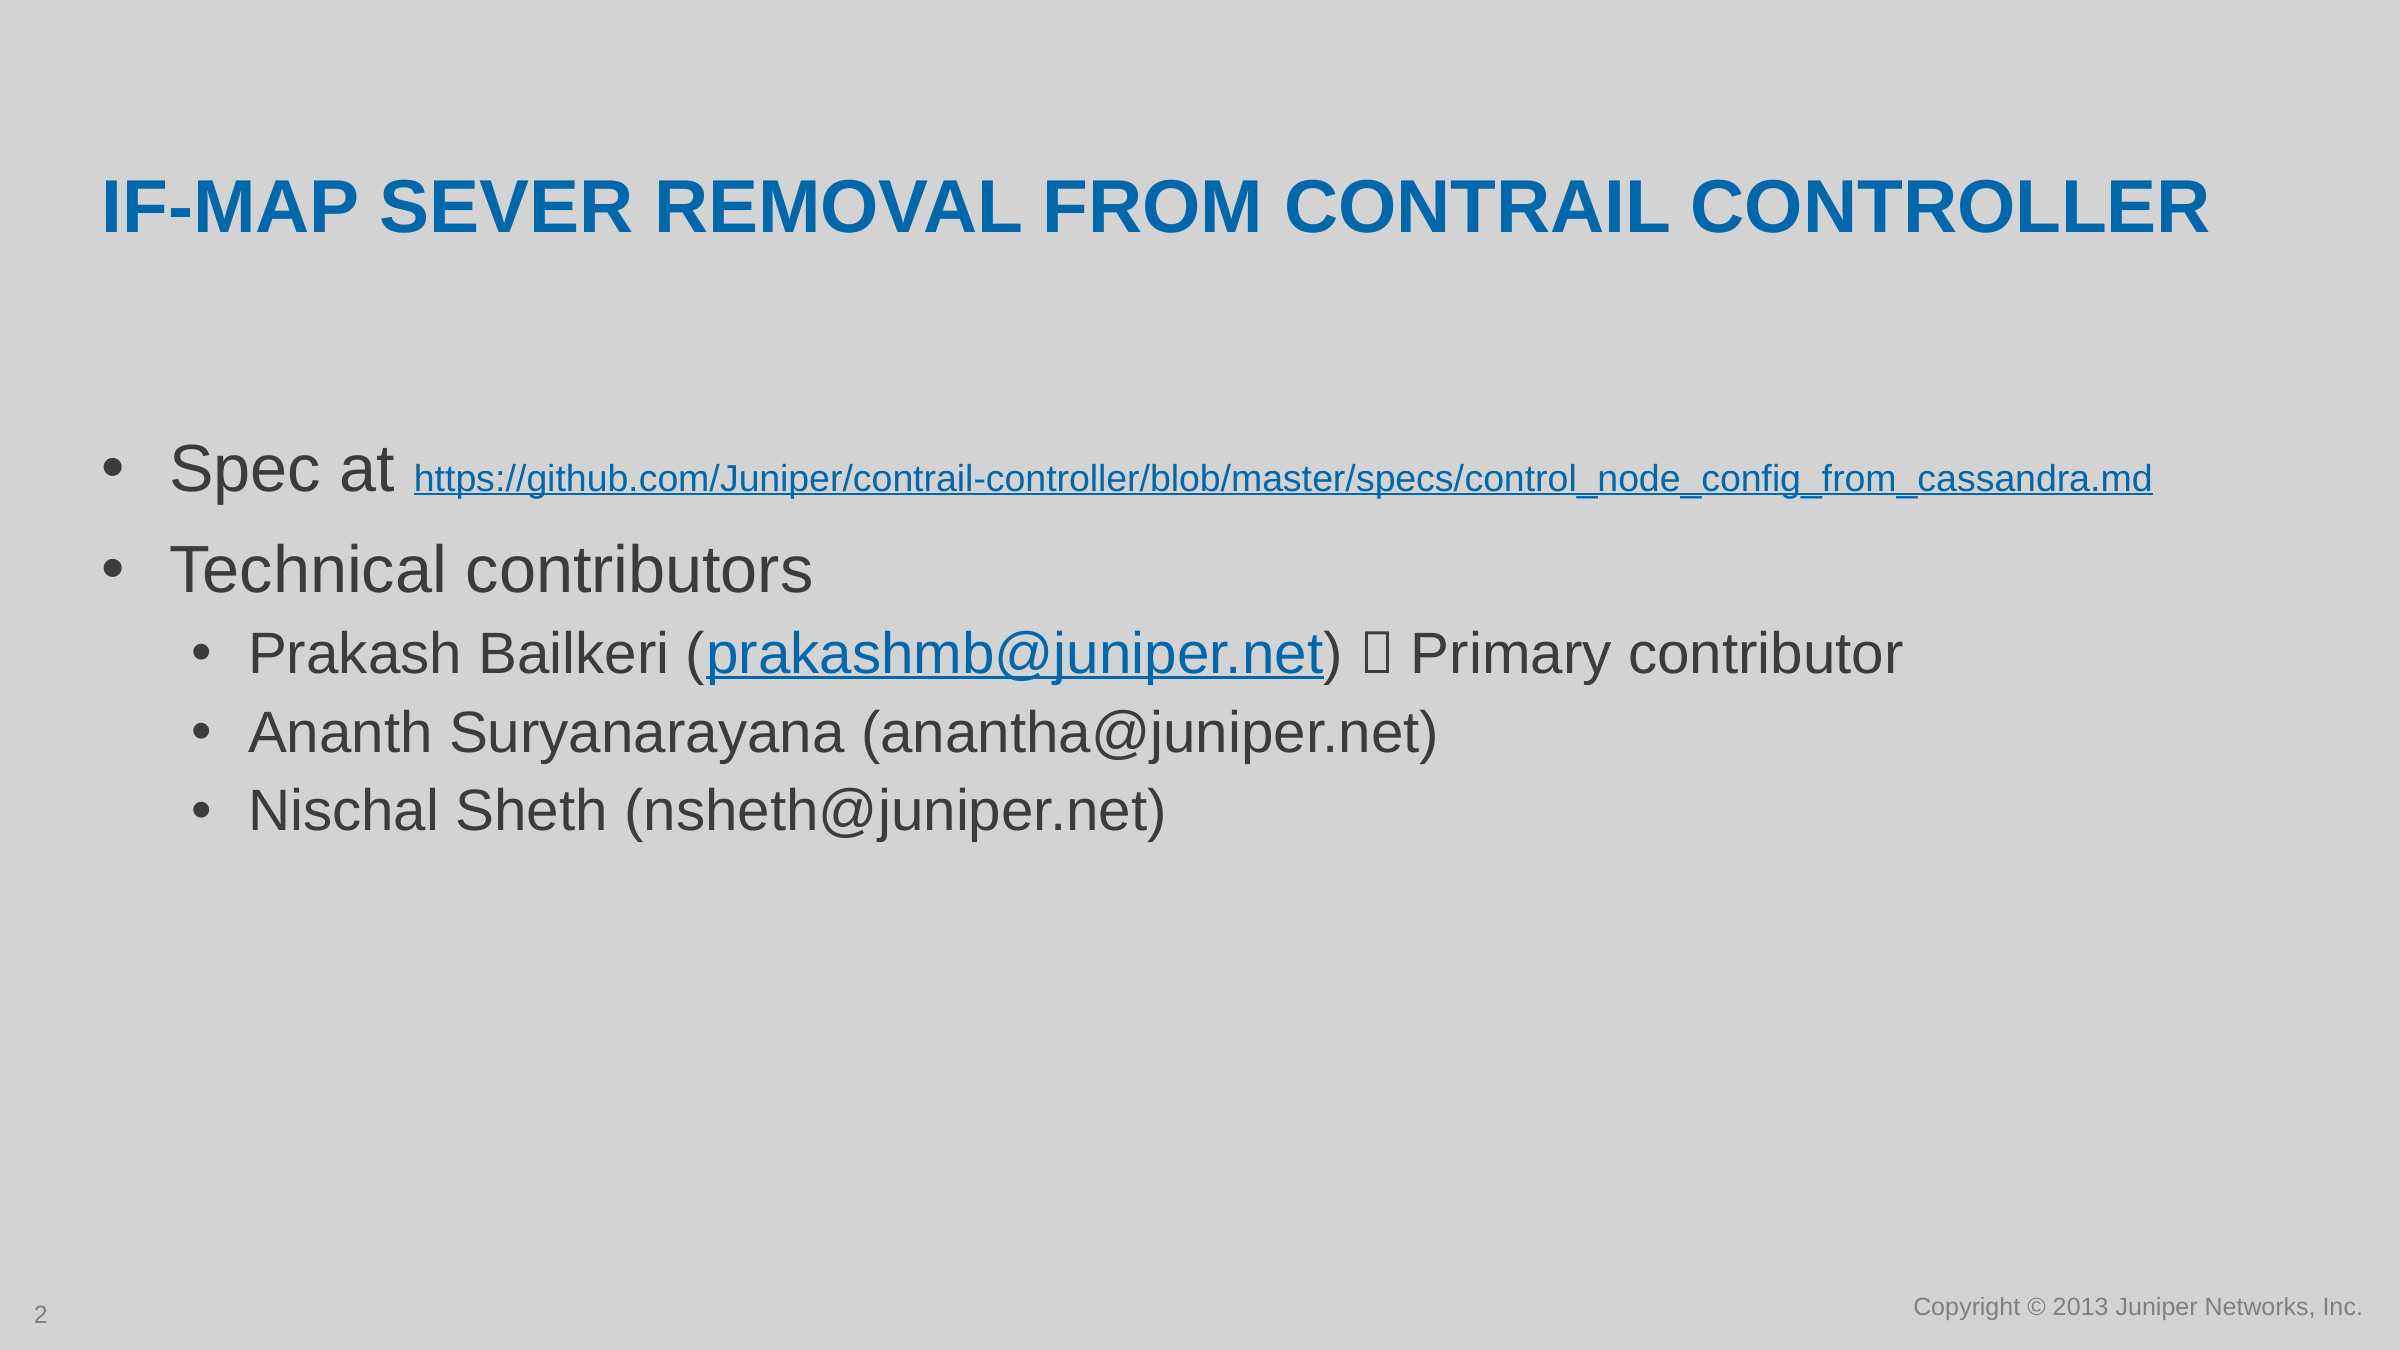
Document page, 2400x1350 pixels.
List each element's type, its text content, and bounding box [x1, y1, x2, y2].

list Spec at https://github.com/Juniper/contrail-controller/blob/master/specs/control_node_config_from_cassandra.md Technical contributors Prakash Bailkeri (prakashmb@juniper.net)  Primary contributor Ananth Suryanarayana (anantha@juniper.net) Nischal Sheth (nsheth@juniper.net) [101, 316, 2262, 1208]
title IF-Map sever Removal from contrail controller [101, 1, 2322, 250]
